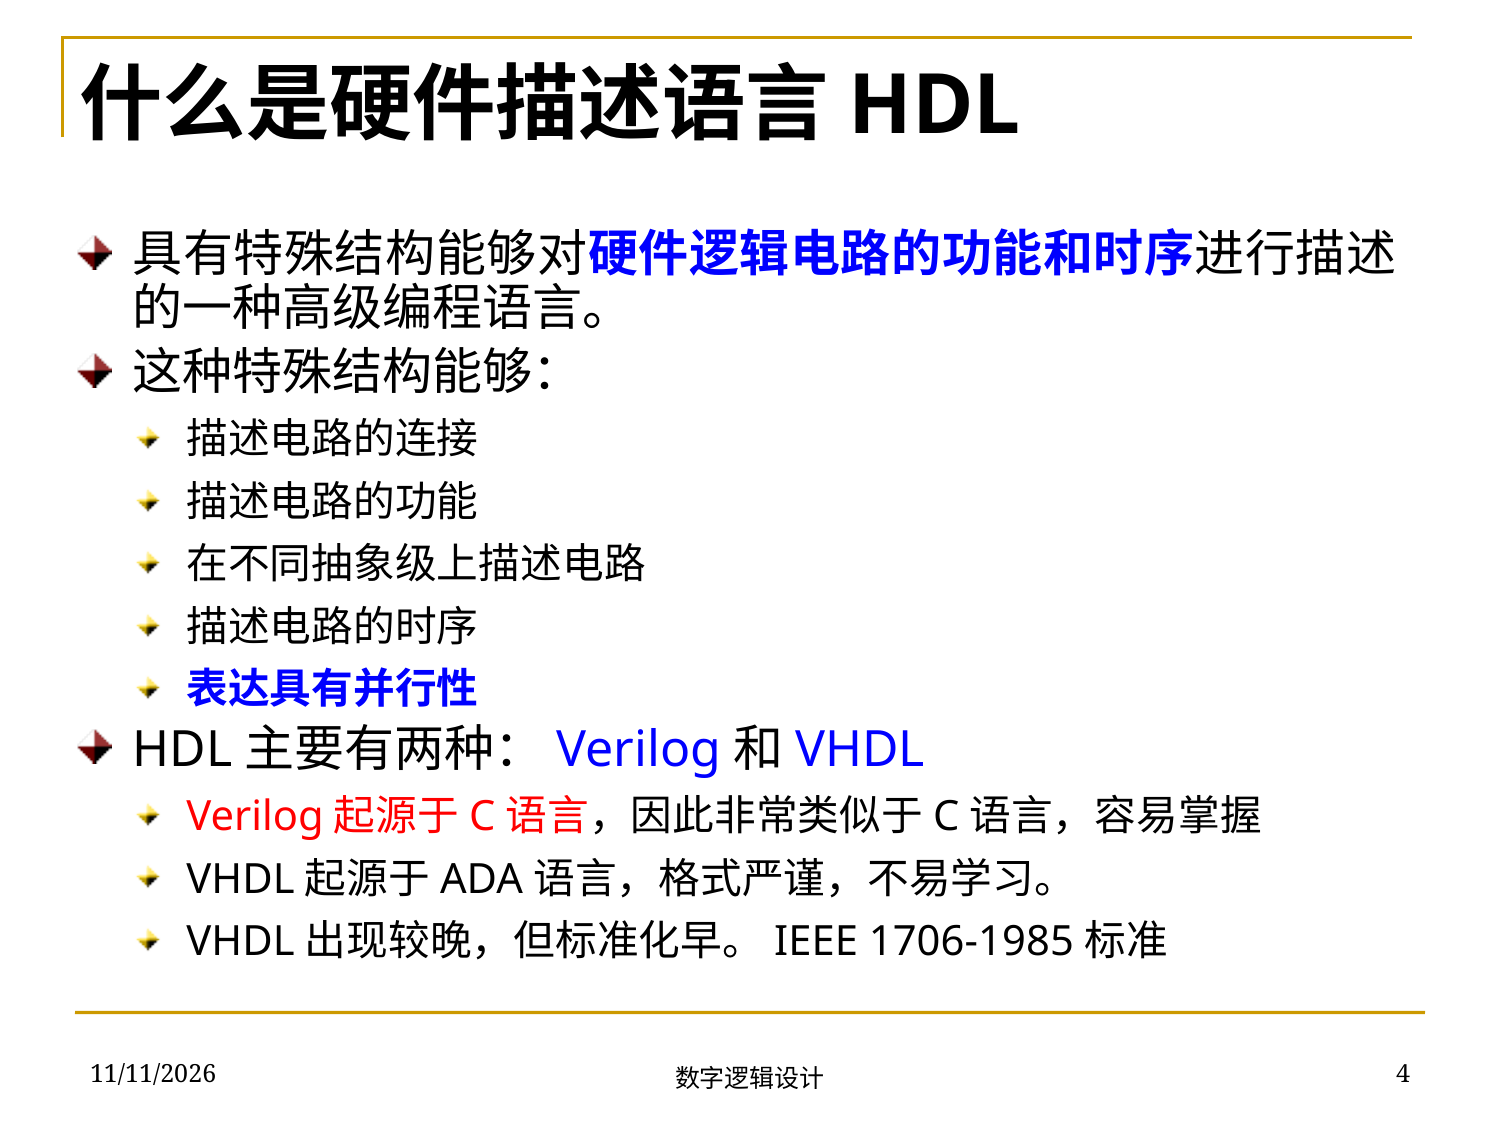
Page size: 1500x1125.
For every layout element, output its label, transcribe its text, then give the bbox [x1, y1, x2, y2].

picture [76, 234, 112, 270]
list 具有特殊结构能够对硬件逻辑电路的功能和时序进行描述的一种高级编程语言。 这种特殊结构能够： 描述电路的连接 描述电路的功能 在不同抽象级上描述电路 描述电路的时序 表达具有并行性 HDL主要有两种：Verilog和VHDL Verilog起源于C语言，因此非常类似于C语言，容易掌握 VHDL起源于ADA语言，格式严谨，不易学习。 VHDL出现较晚，但标准化早。IEEE 1706-1985标准 [61, 219, 1412, 776]
picture [132, 924, 163, 954]
picture [76, 728, 112, 764]
slide_number 4 [1074, 1023, 1426, 1100]
picture [132, 422, 163, 452]
footer 数字逻辑设计 [512, 1024, 988, 1101]
picture [132, 547, 163, 577]
picture [132, 861, 163, 891]
picture [132, 672, 163, 702]
picture [132, 485, 163, 515]
picture [76, 352, 112, 388]
picture [132, 610, 163, 640]
text_box 什么是硬件描述语言HDL [64, 42, 1223, 158]
picture [132, 799, 163, 829]
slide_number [74, 1023, 426, 1100]
